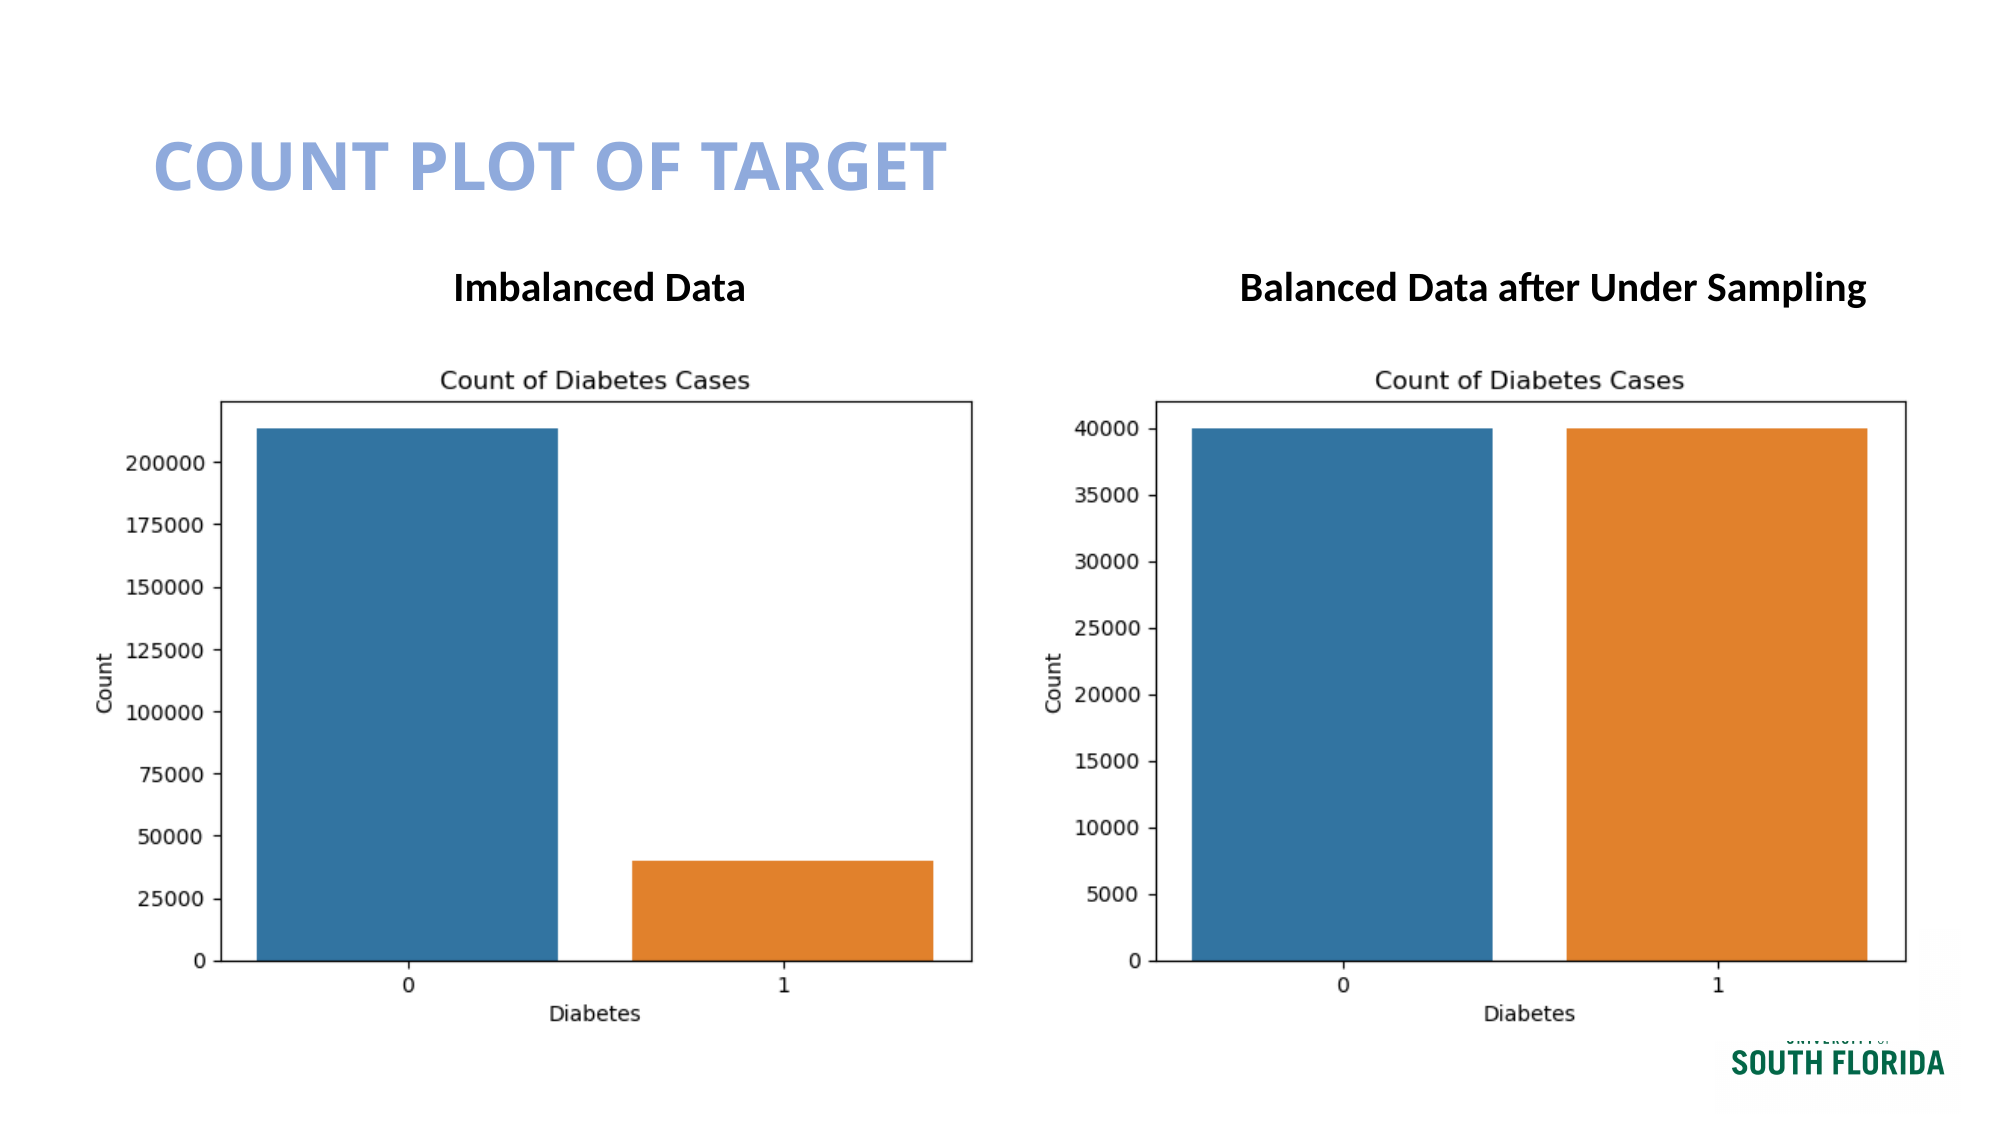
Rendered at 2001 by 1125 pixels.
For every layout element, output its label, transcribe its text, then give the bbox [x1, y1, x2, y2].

picture [1029, 356, 1961, 1114]
title COUNT PLOT OF TARGET [137, 59, 1863, 278]
text_box Imbalanced Data [438, 252, 1111, 318]
text_box Balanced Data after Under Sampling [1225, 252, 1988, 318]
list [80, 356, 985, 1041]
